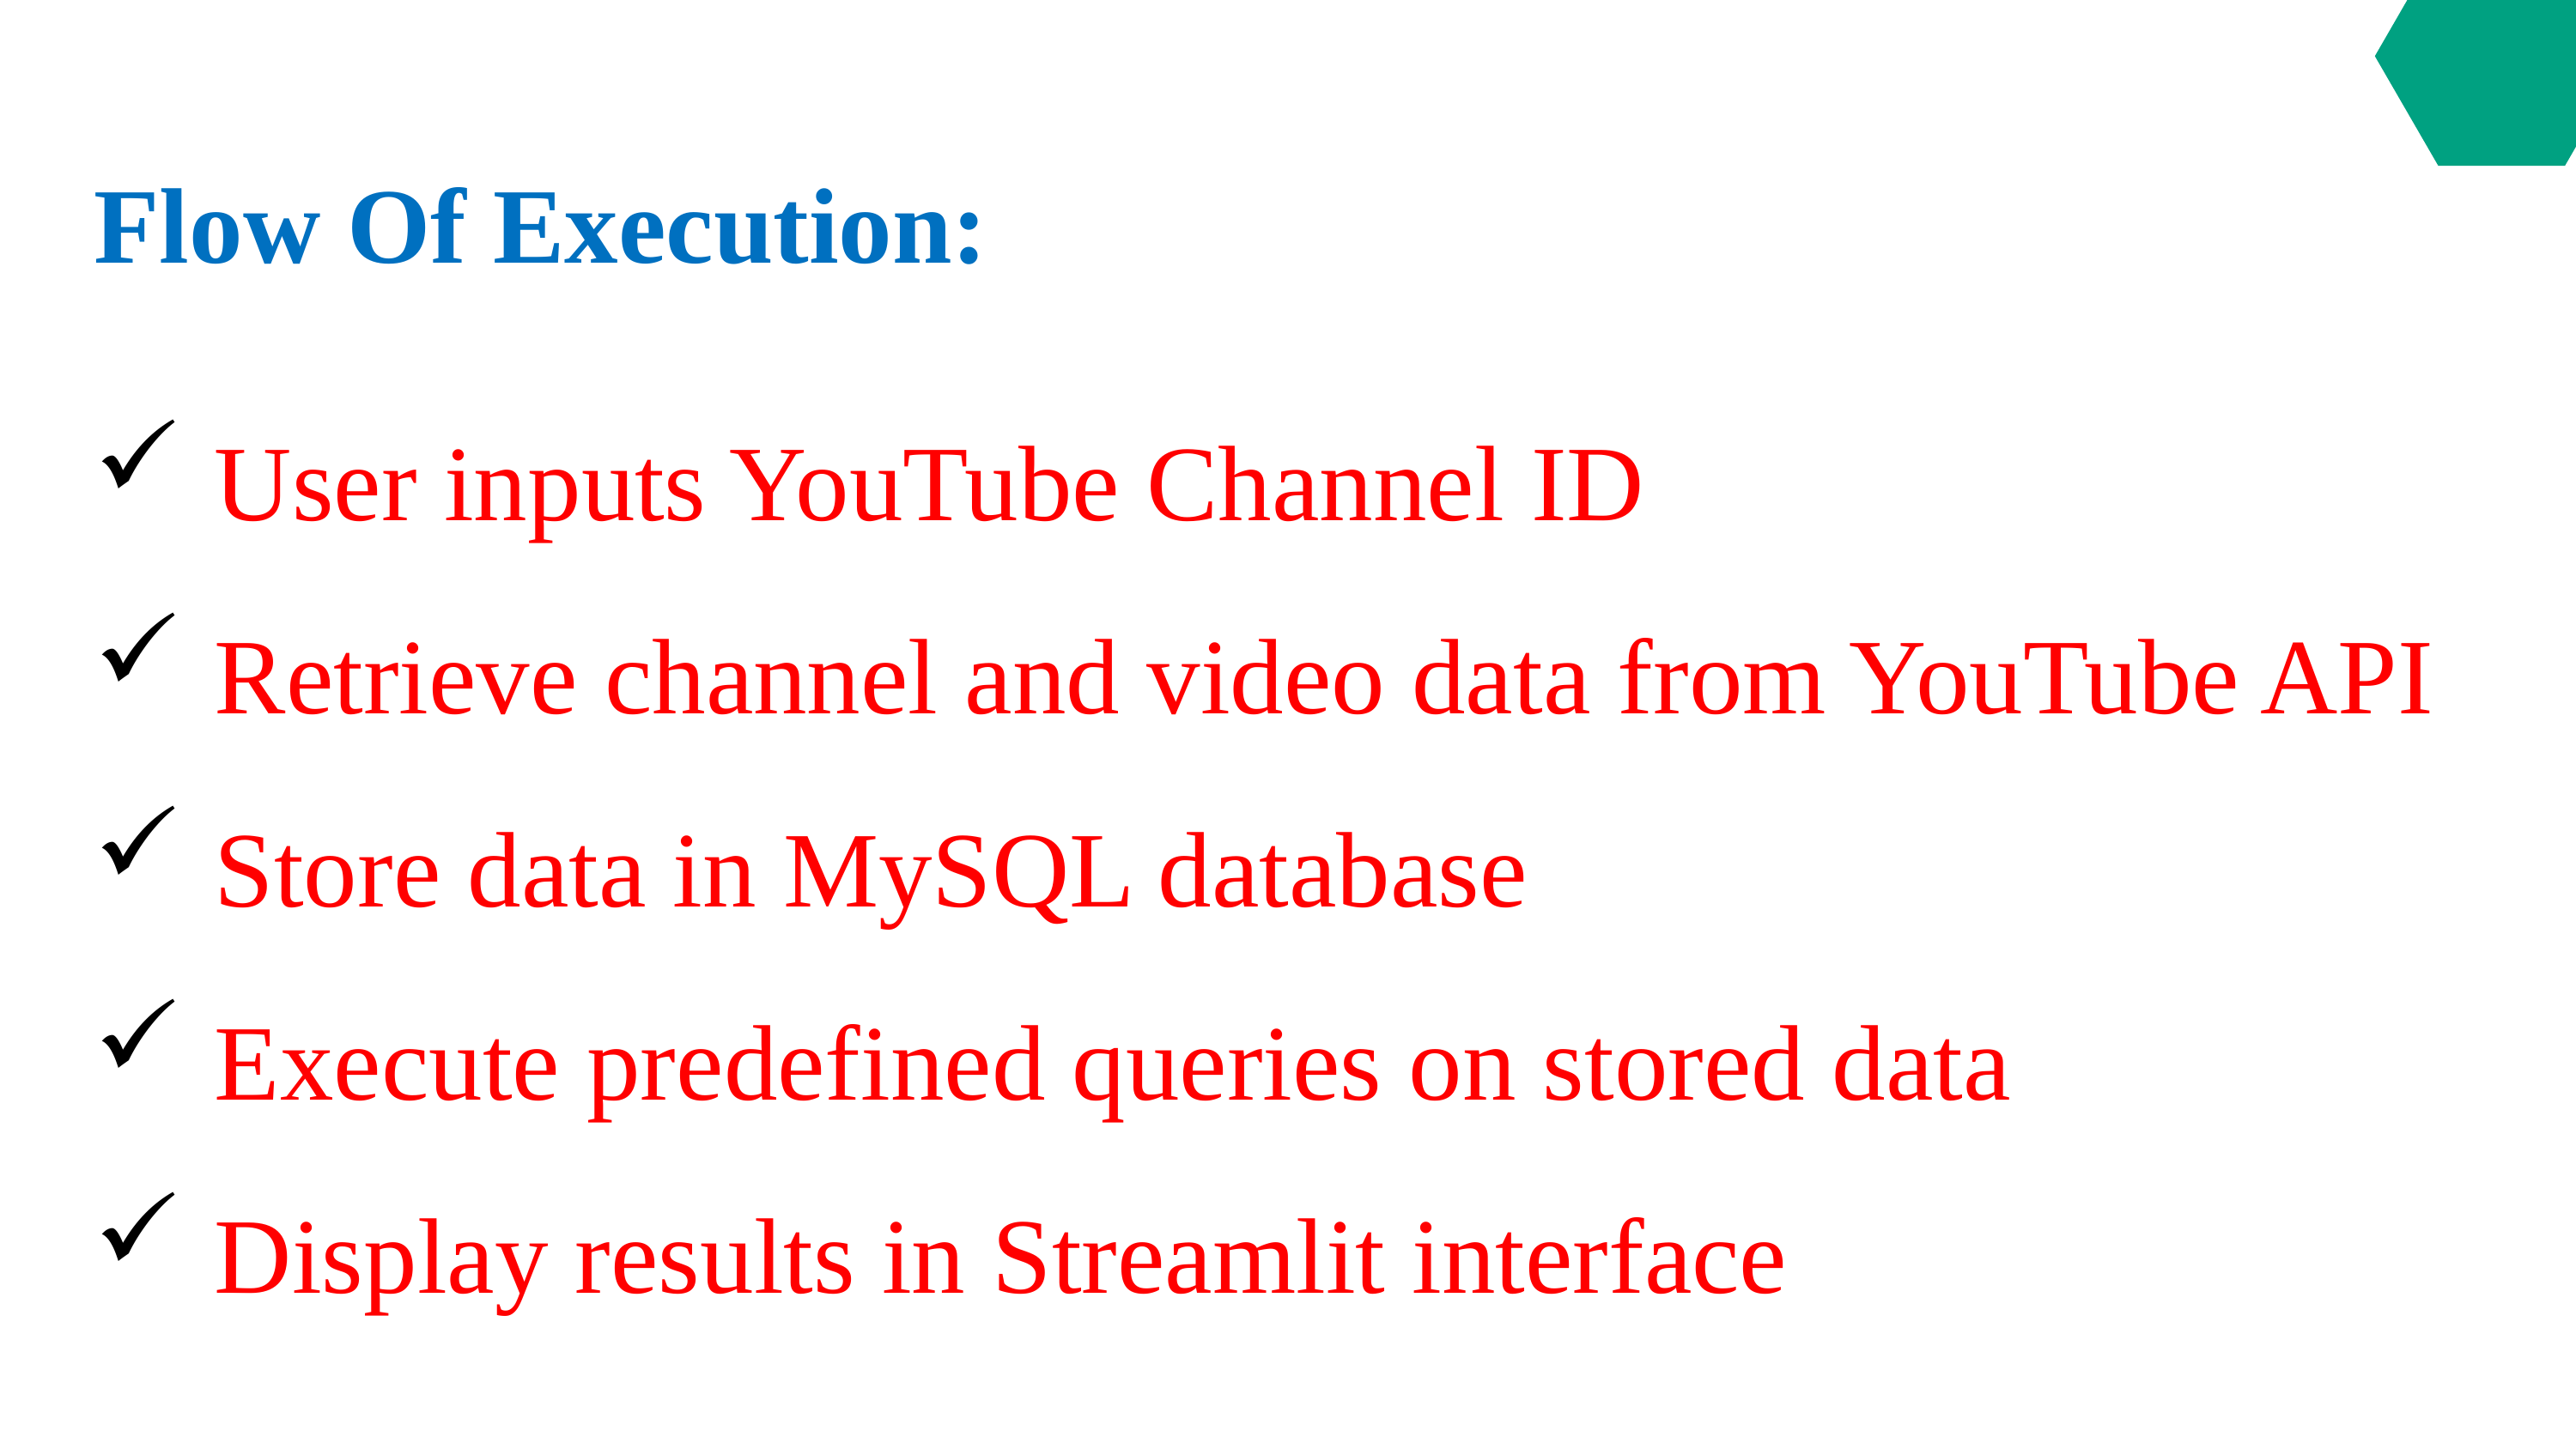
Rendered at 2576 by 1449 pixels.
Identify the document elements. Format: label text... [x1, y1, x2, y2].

text_box [2374, 0, 2576, 167]
text_box Flow Of Execution: User inputs YouTube Channel ID Retrieve channel and video data from YouTube API Store data in MySQL database Execute predefined queries on stored data Display results in Streamlit interface [81, 84, 2515, 1321]
